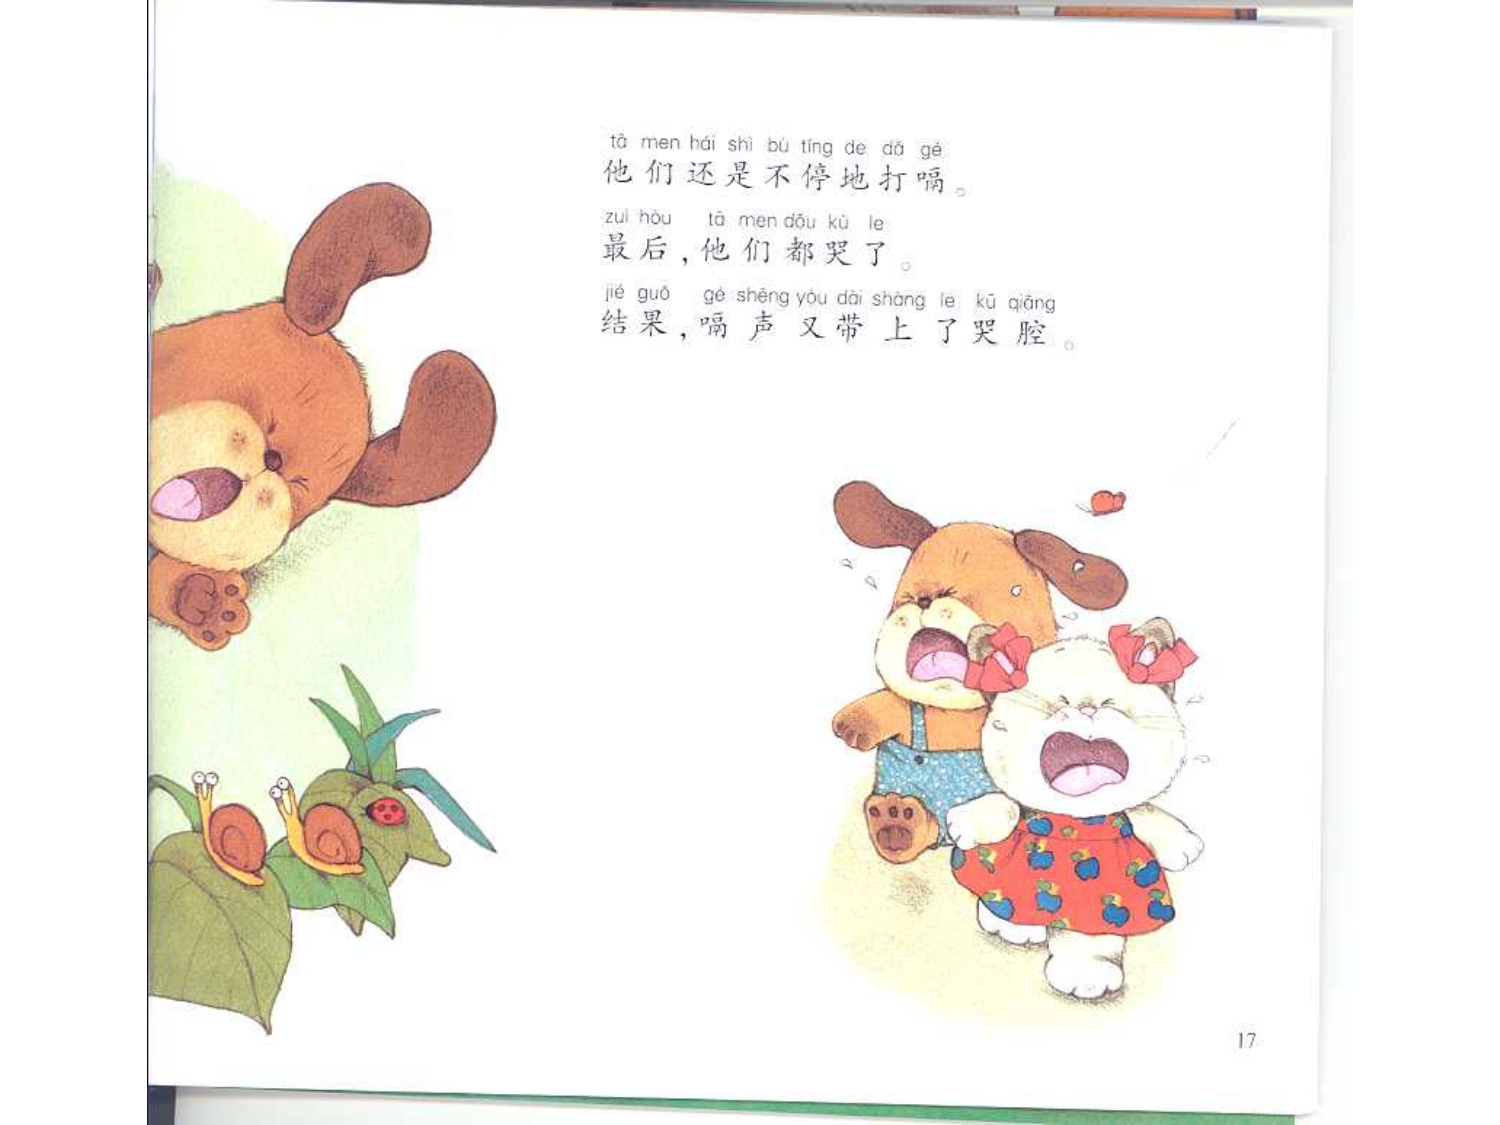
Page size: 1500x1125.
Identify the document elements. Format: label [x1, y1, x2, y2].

picture [147, 0, 1353, 1125]
